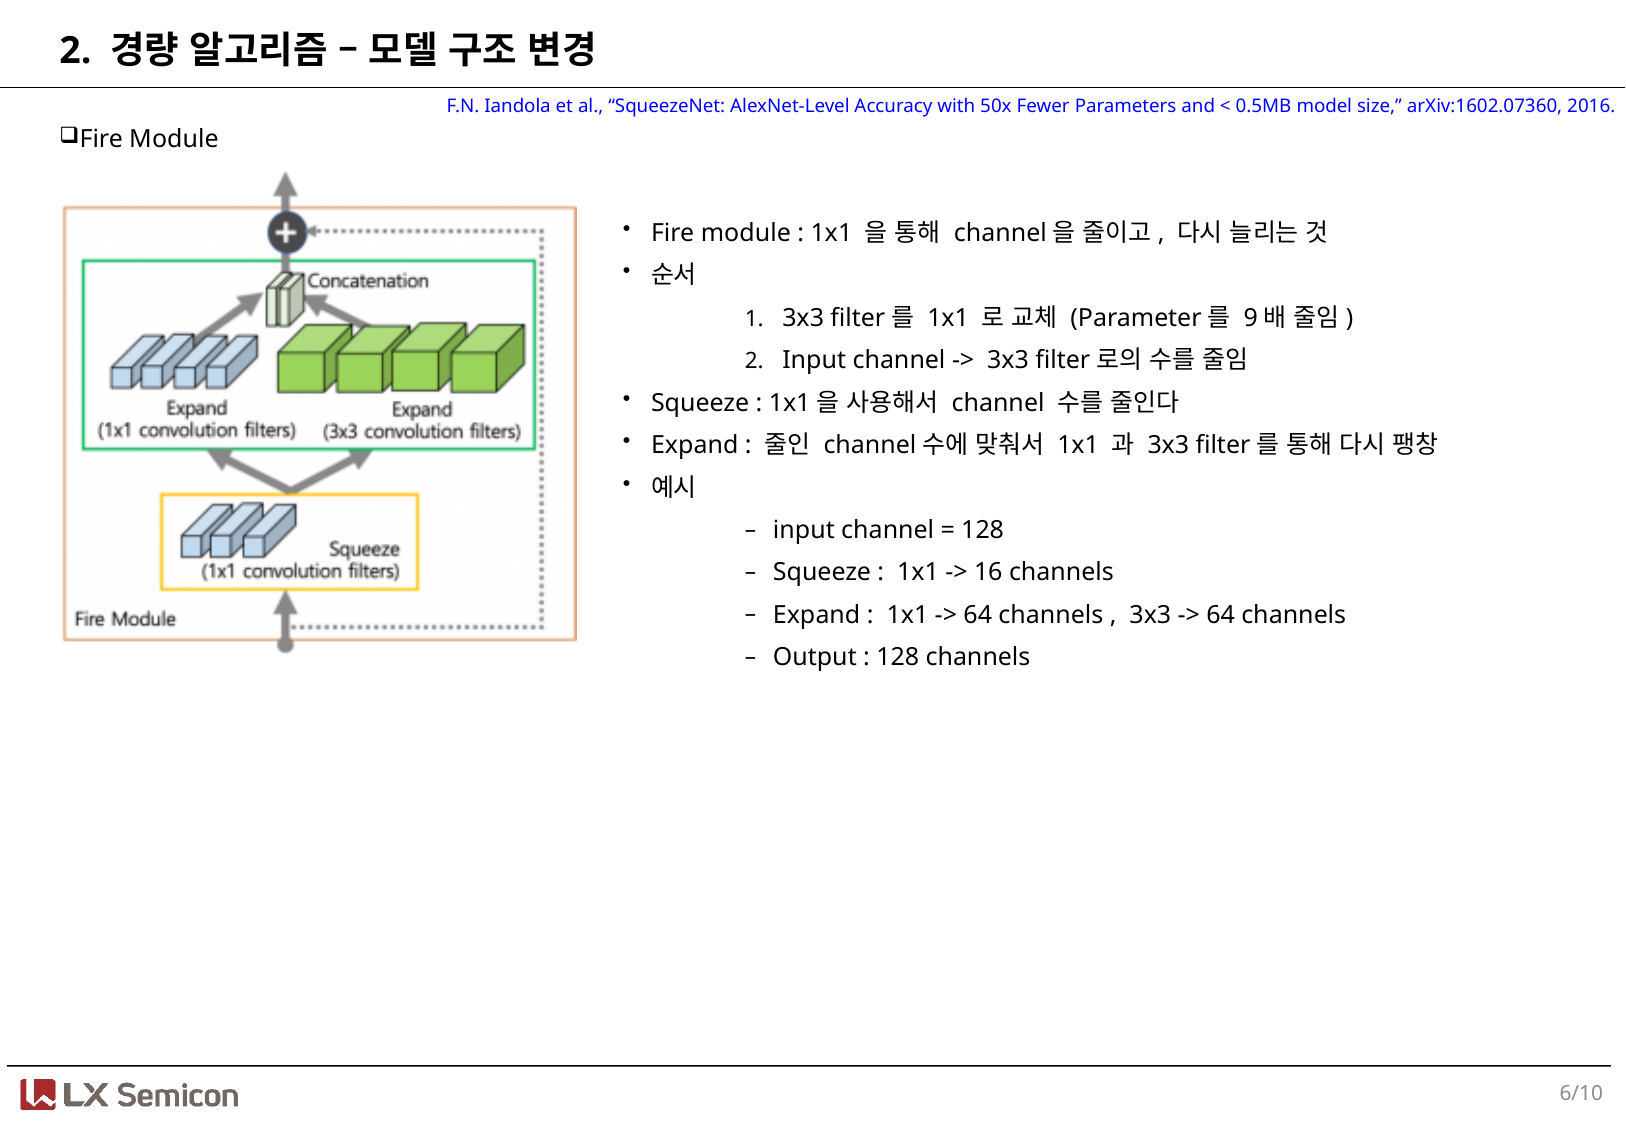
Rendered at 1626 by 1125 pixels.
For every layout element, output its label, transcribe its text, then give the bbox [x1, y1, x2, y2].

picture [16, 1076, 242, 1113]
text_box Fire module : 1x1 을 통해 channel을 줄이고, 다시 늘리는 것 순서 3x3 filter를 1x1 로 교체 (Parameter를 9배 줄임) Input channel -> 3x3 filter로의 수를 줄임 Squeeze : 1x1을 사용해서 channel 수를 줄인다 Expand : 줄인 channel수에 맞춰서 1x1 과 3x3 filter를 통해 다시 팽창 예시 input channel = 128 Squeeze : 1x1 -> 16 channels Expand : 1x1 -> 64 channels , 3x3 -> 64 channels Output : 128 channels [608, 208, 1554, 764]
slide_number 6/10 [1485, 1063, 1618, 1124]
text_box Fire Module [44, 115, 813, 161]
text_box 2. 경량 알고리즘 – 모델 구조 변경 [44, 19, 1451, 79]
picture [47, 160, 577, 659]
text_box F.N. Iandola et al., “SqueezeNet: AlexNet-Level Accuracy with 50x Fewer Parameters and < 0.5MB model size,” arXiv:1602.07360, 2016. [431, 85, 1625, 124]
